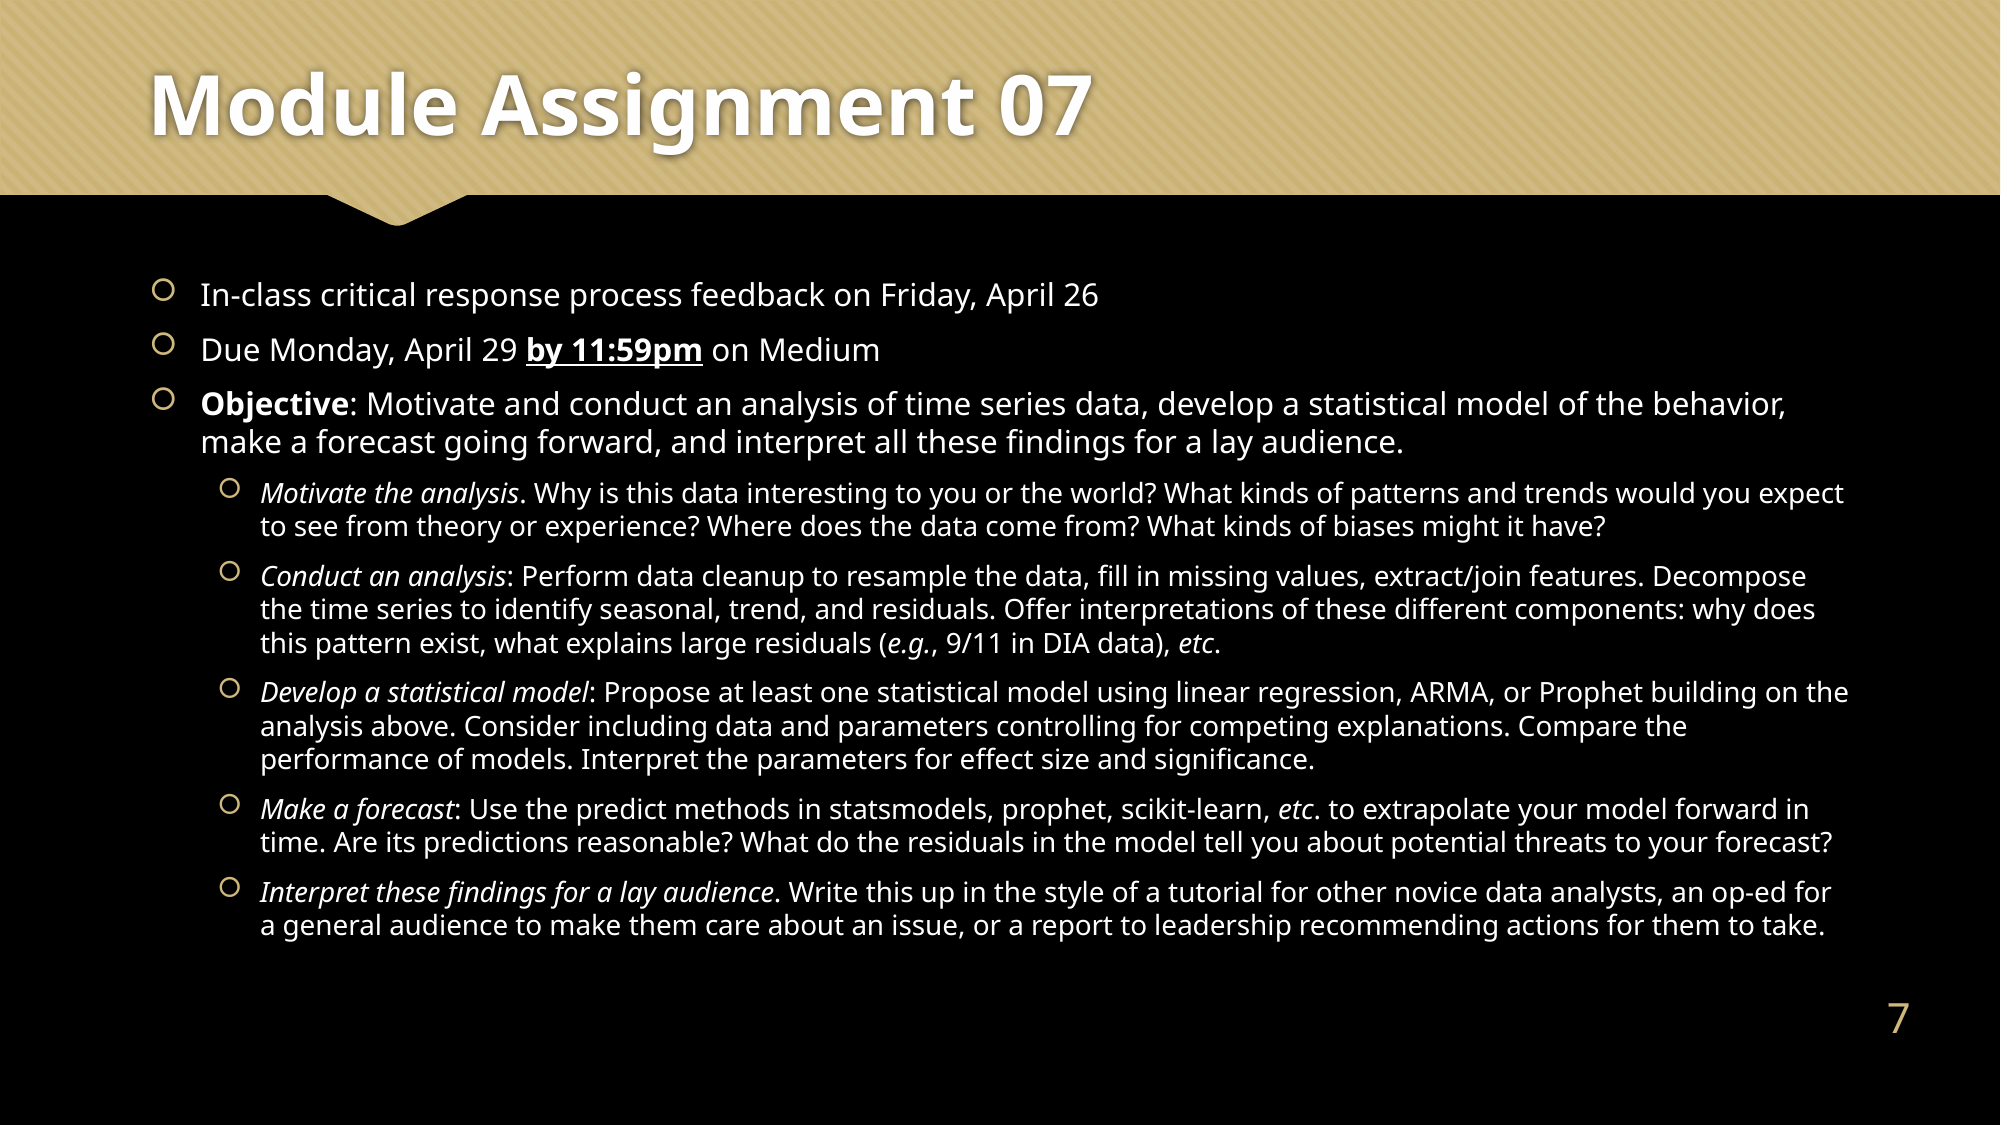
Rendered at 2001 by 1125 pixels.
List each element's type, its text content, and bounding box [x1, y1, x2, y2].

list In-class critical response process feedback on Friday, April 26 Due Monday, April 29 by 11:59pm on Medium Objective: Motivate and conduct an analysis of time series data, develop a statistical model of the behavior, make a forecast going forward, and interpret all these findings for a lay audience. Motivate the analysis. Why is this data interesting to you or the world? What kinds of patterns and trends would you expect to see from theory or experience? Where does the data come from? What kinds of biases might it have? Conduct an analysis: Perform data cleanup to resample the data, fill in missing values, extract/join features. Decompose the time series to identify seasonal, trend, and residuals. Offer interpretations of these different components: why does this pattern exist, what explains large residuals (e.g., 9/11 in DIA data), etc. Develop a statistical model: Propose at least one statistical model using linear regression, ARMA, or Prophet building on the analysis above. Consider including data and parameters controlling for competing explanations. Compare the performance of models. Interpret the parameters for effect size and significance. Make a forecast: Use the predict methods in statsmodels, prophet, scikit-learn, etc. to extrapolate your model forward in time. Are its predictions reasonable? What do the residuals in the model tell you about potential threats to your forecast? Interpret these findings for a lay audience. Write this up in the style of a tutorial for other novice data analysts, an op-ed for a general audience to make them care about an issue, or a report to leadership recommending actions for them to take. [134, 233, 1866, 983]
title Module Assignment 07 [132, 0, 1868, 160]
slide_number 6 [1751, 970, 1926, 1051]
